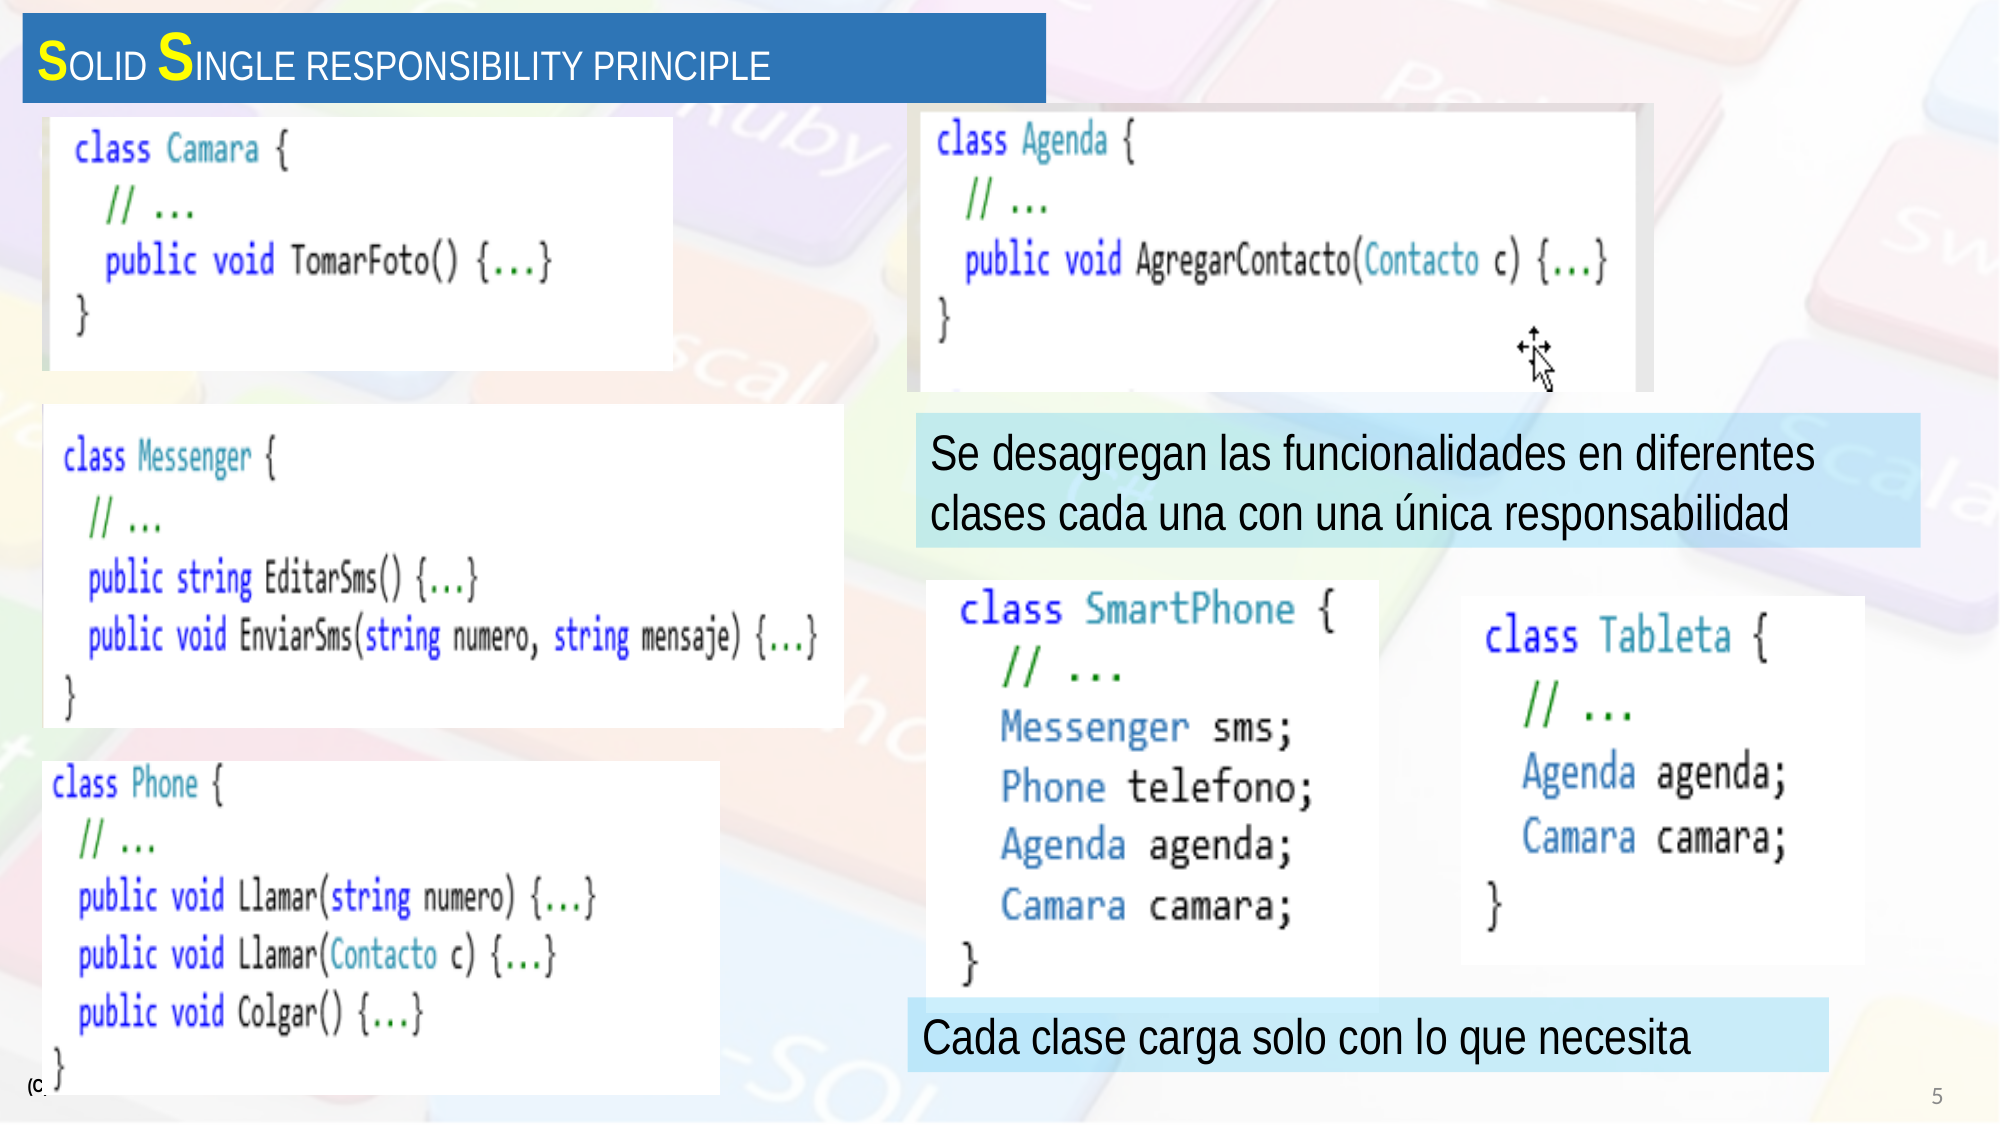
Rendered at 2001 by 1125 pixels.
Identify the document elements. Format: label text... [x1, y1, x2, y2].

picture [1461, 596, 1865, 965]
picture [42, 761, 720, 1096]
text_box Cada clase carga solo con lo que necesita [907, 997, 1829, 1073]
text_box Se desagregan las funcionalidades en diferentes clases cada una con una única responsabilidad [916, 412, 1921, 548]
picture [42, 117, 673, 371]
slide_number 5 [1508, 1065, 1959, 1125]
picture [42, 404, 844, 728]
text_box Solid single responsibility principle [22, 13, 1047, 103]
picture [907, 103, 1654, 392]
picture [926, 580, 1379, 1014]
